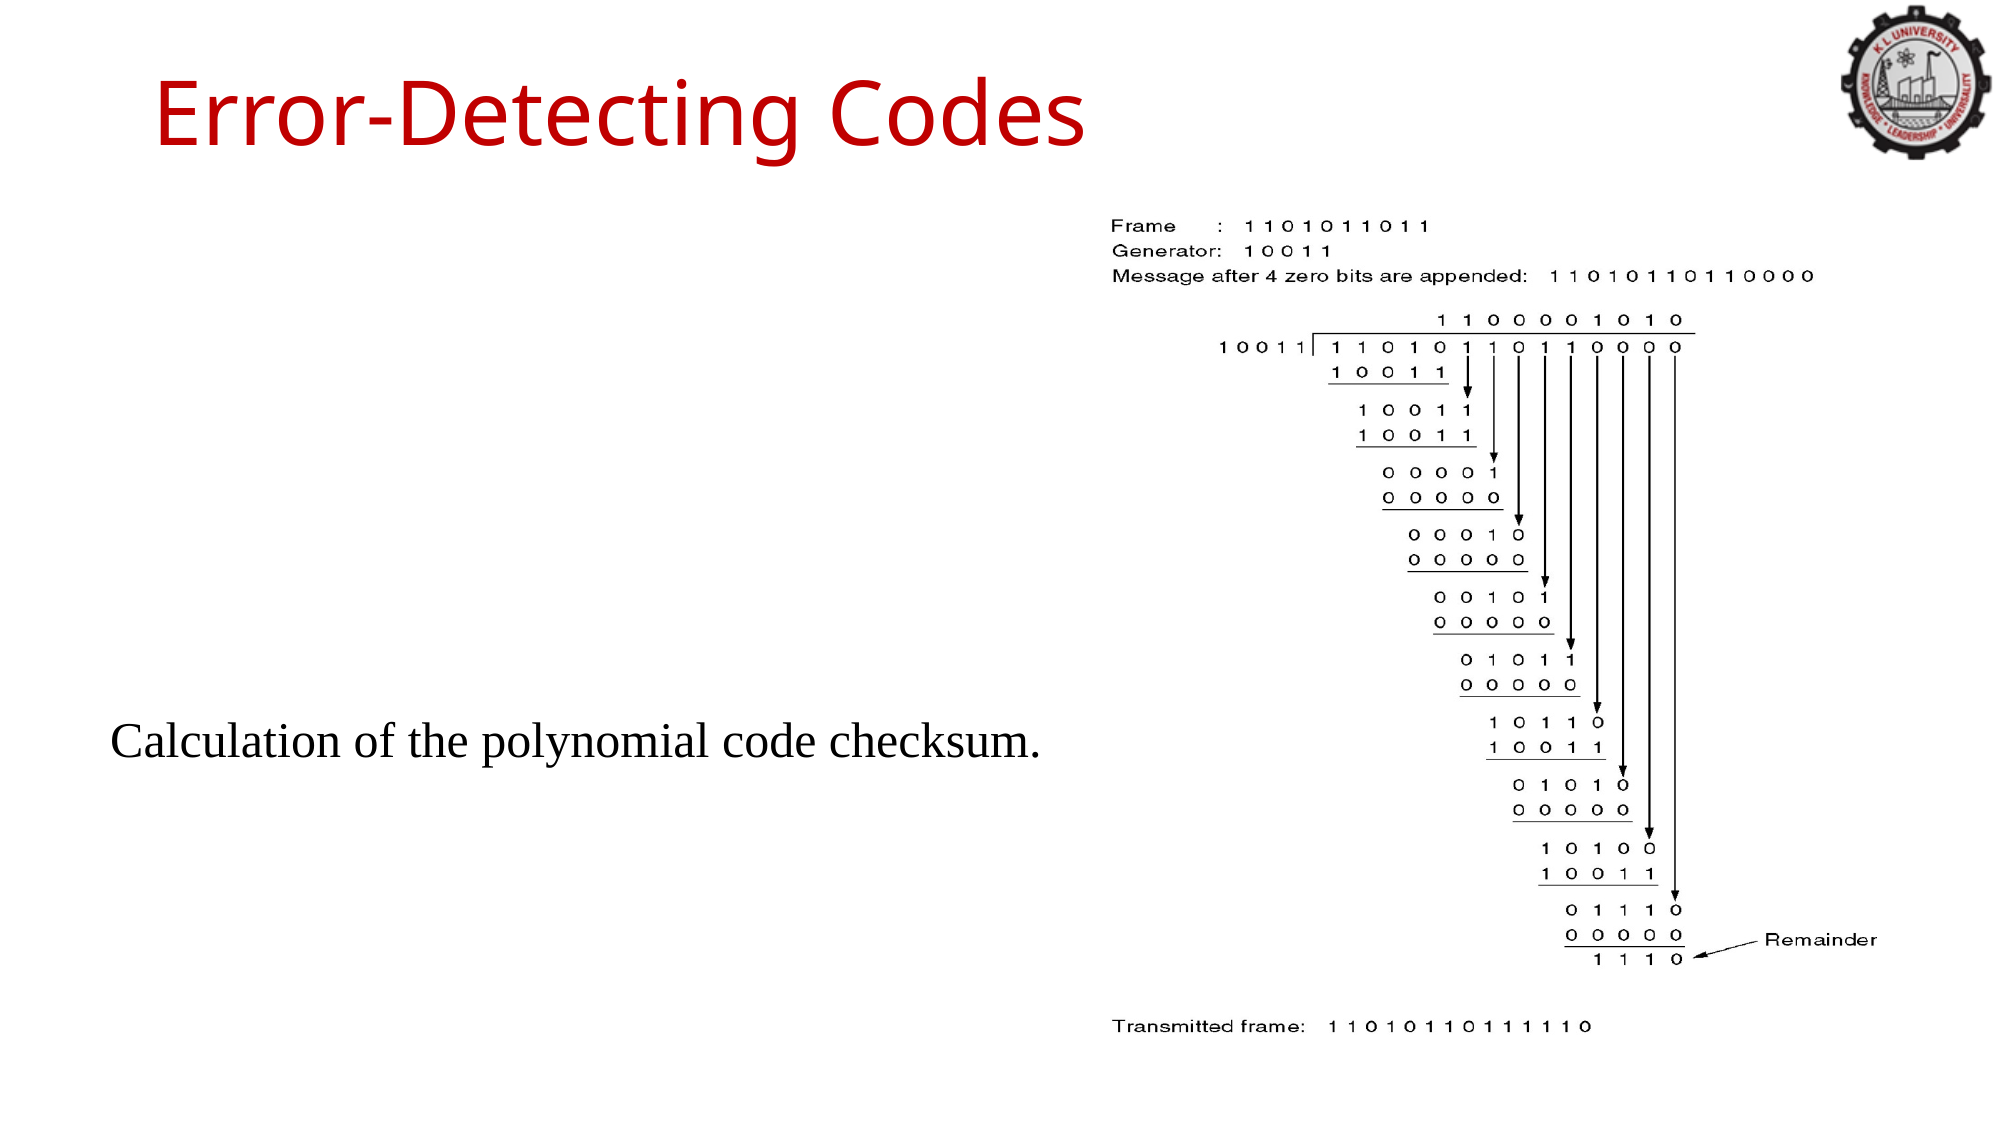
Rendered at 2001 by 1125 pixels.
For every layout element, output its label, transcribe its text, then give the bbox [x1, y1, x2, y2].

picture [1110, 216, 1877, 1036]
title Error-Detecting Codes [137, 59, 1863, 173]
picture [1827, 0, 2000, 173]
text_box Calculation of the polynomial code checksum. [95, 700, 1110, 776]
